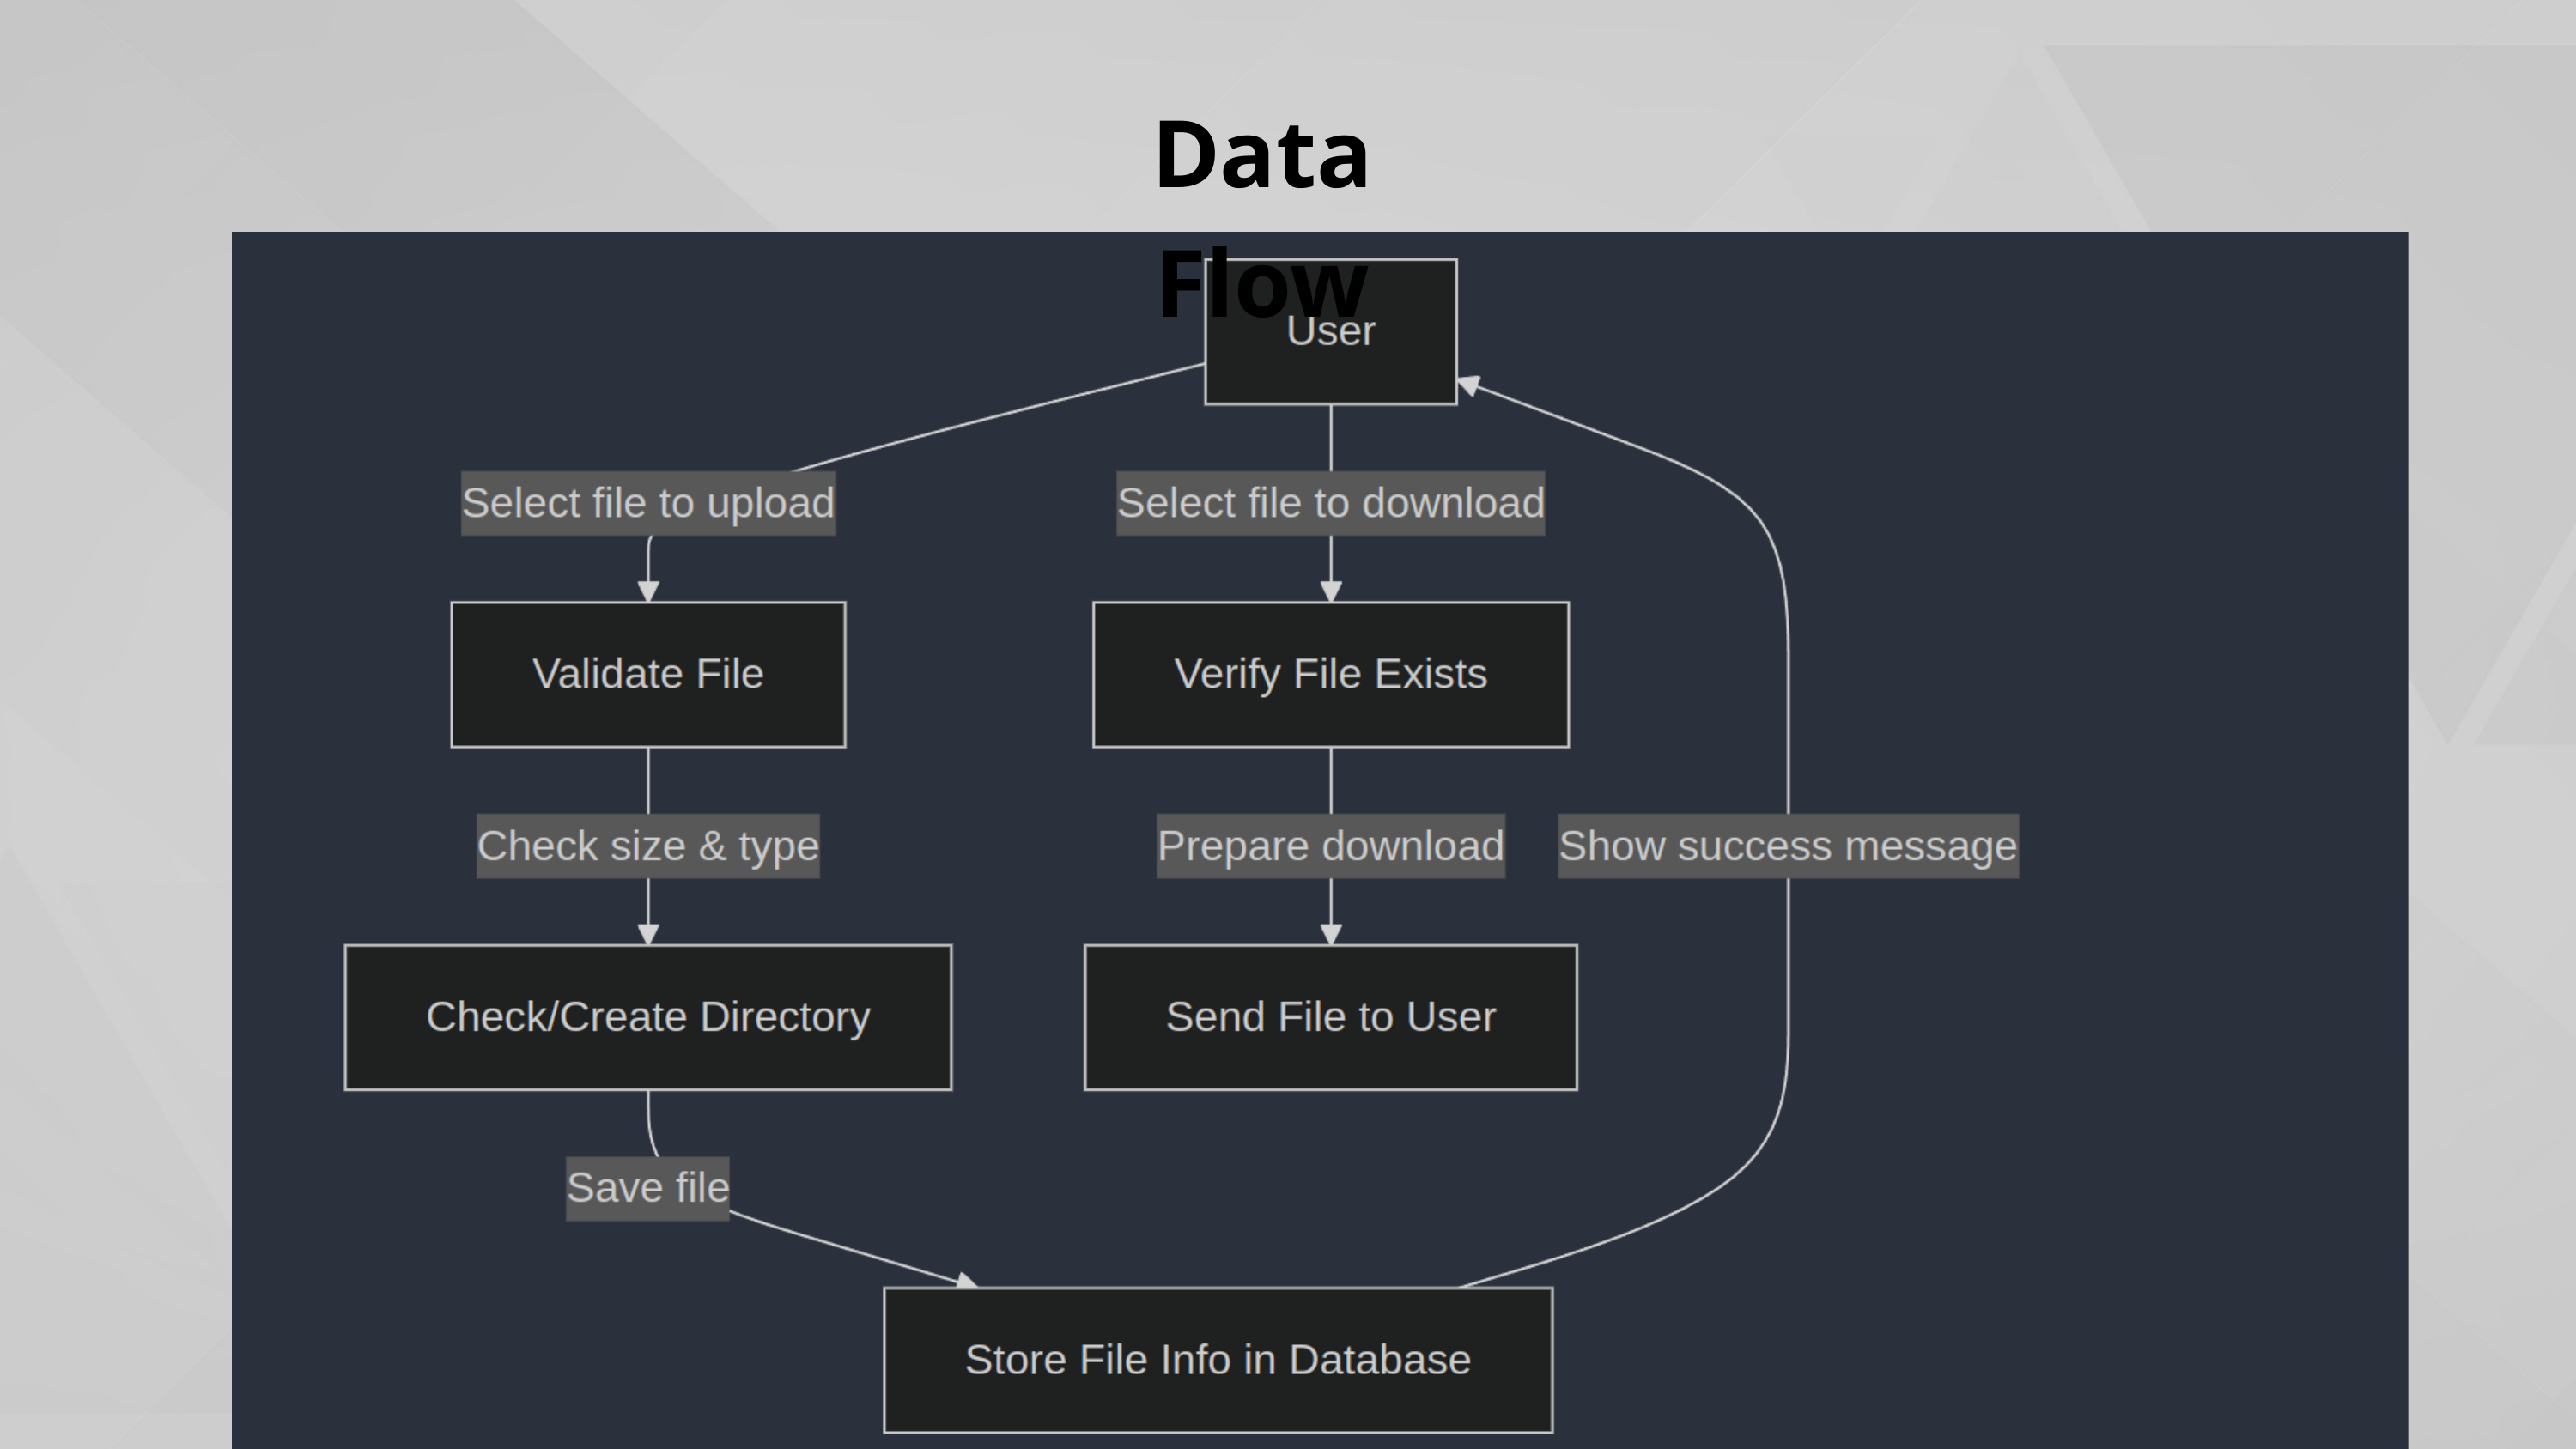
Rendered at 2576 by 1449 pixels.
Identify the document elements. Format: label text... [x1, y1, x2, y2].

text_box [0, 0, 2576, 1449]
text_box [232, 232, 2409, 1449]
text_box Data Flow [1036, 76, 1488, 336]
